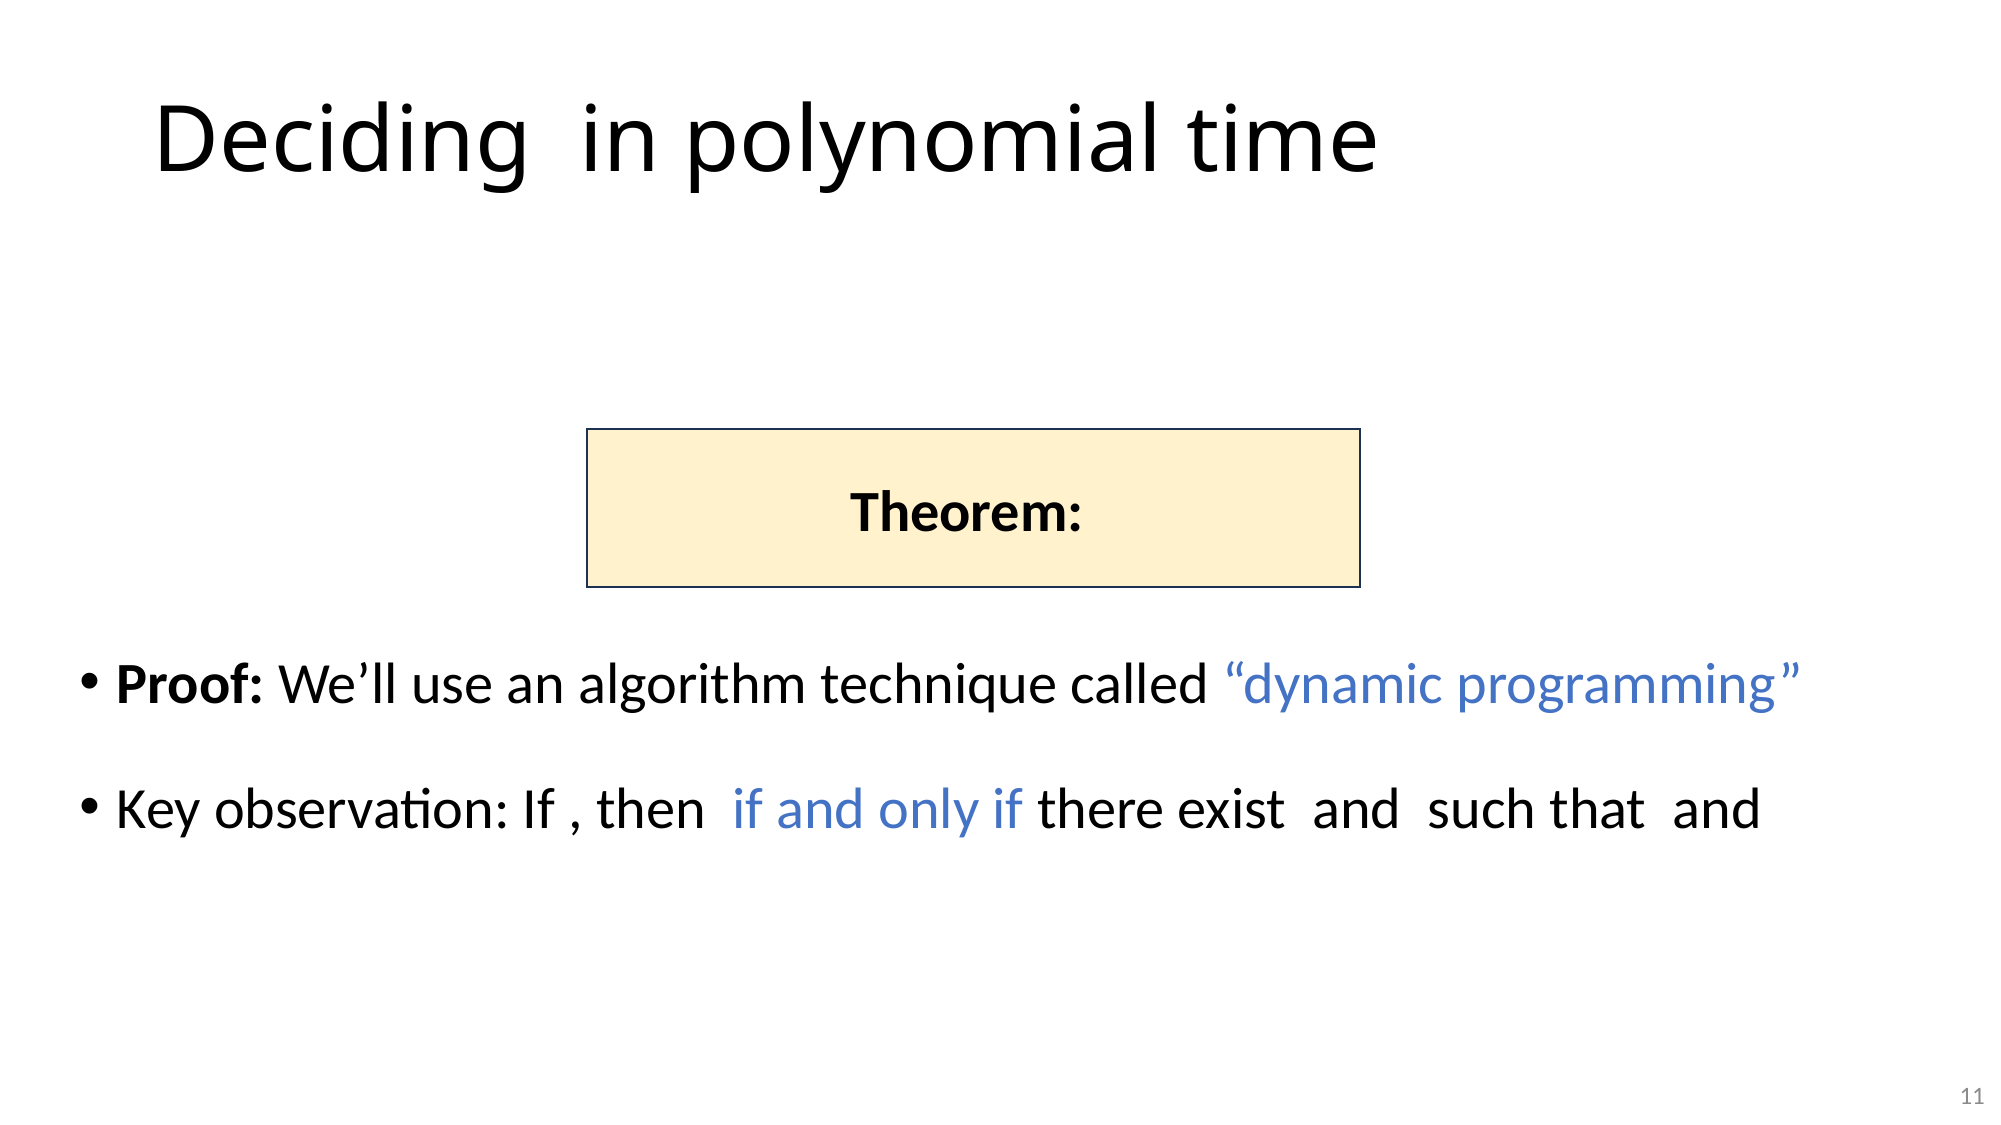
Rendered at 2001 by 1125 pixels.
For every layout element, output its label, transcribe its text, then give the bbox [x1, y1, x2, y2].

slide_number 11 [1550, 1064, 2000, 1125]
